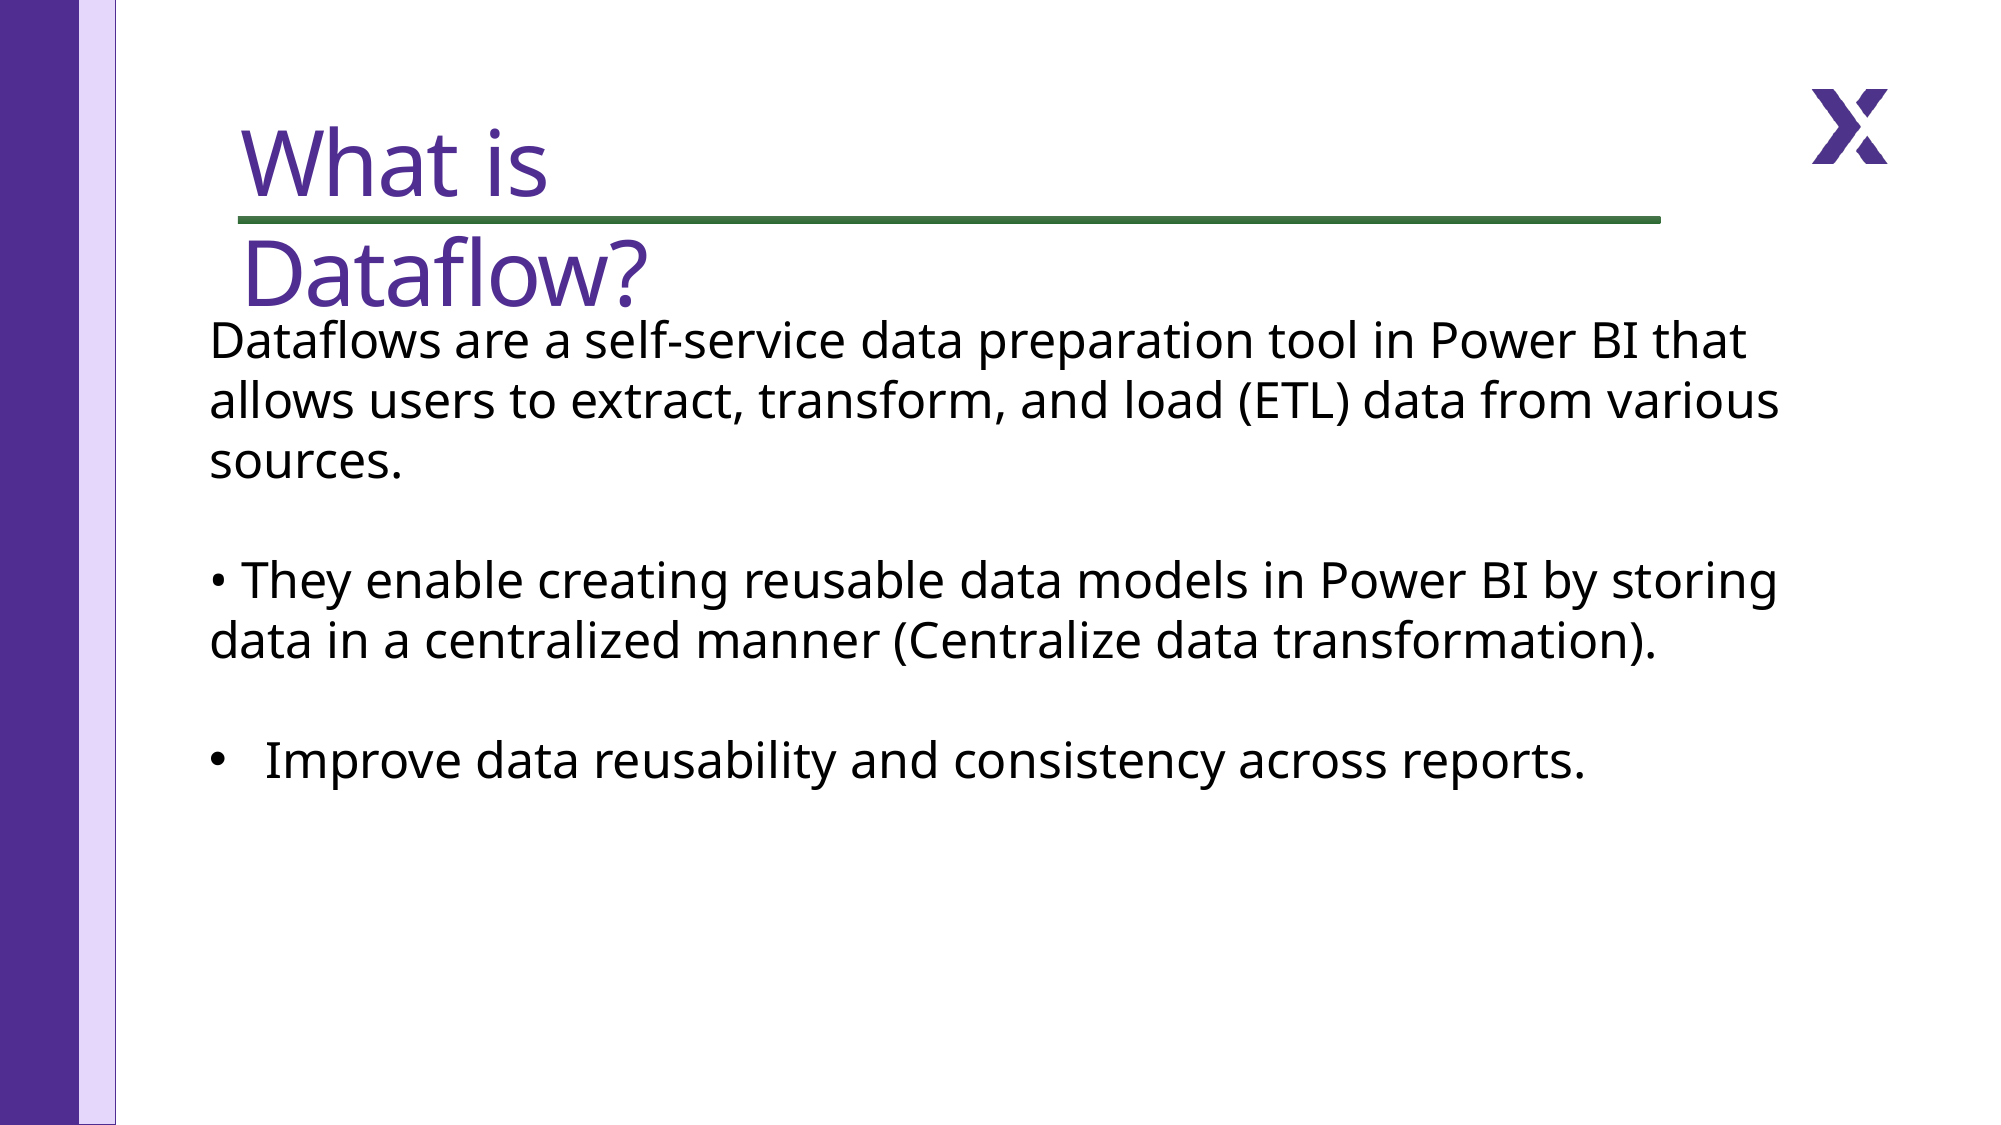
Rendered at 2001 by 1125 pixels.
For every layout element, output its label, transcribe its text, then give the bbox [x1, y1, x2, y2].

title What is Dataflow? [237, 224, 935, 300]
title What is Dataflow? [237, 102, 935, 216]
picture [1811, 89, 1888, 164]
text_box Dataflows are a self-service data preparation tool in Power BI that allows users to extract, transform, and load (ETL) data from various sources. • They enable creating reusable data models in Power BI by storing data in a centralized manner (Centralize data transformation). Improve data reusability and consistency across reports. [194, 300, 1836, 796]
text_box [0, 0, 117, 1125]
text_box [237, 216, 1661, 224]
